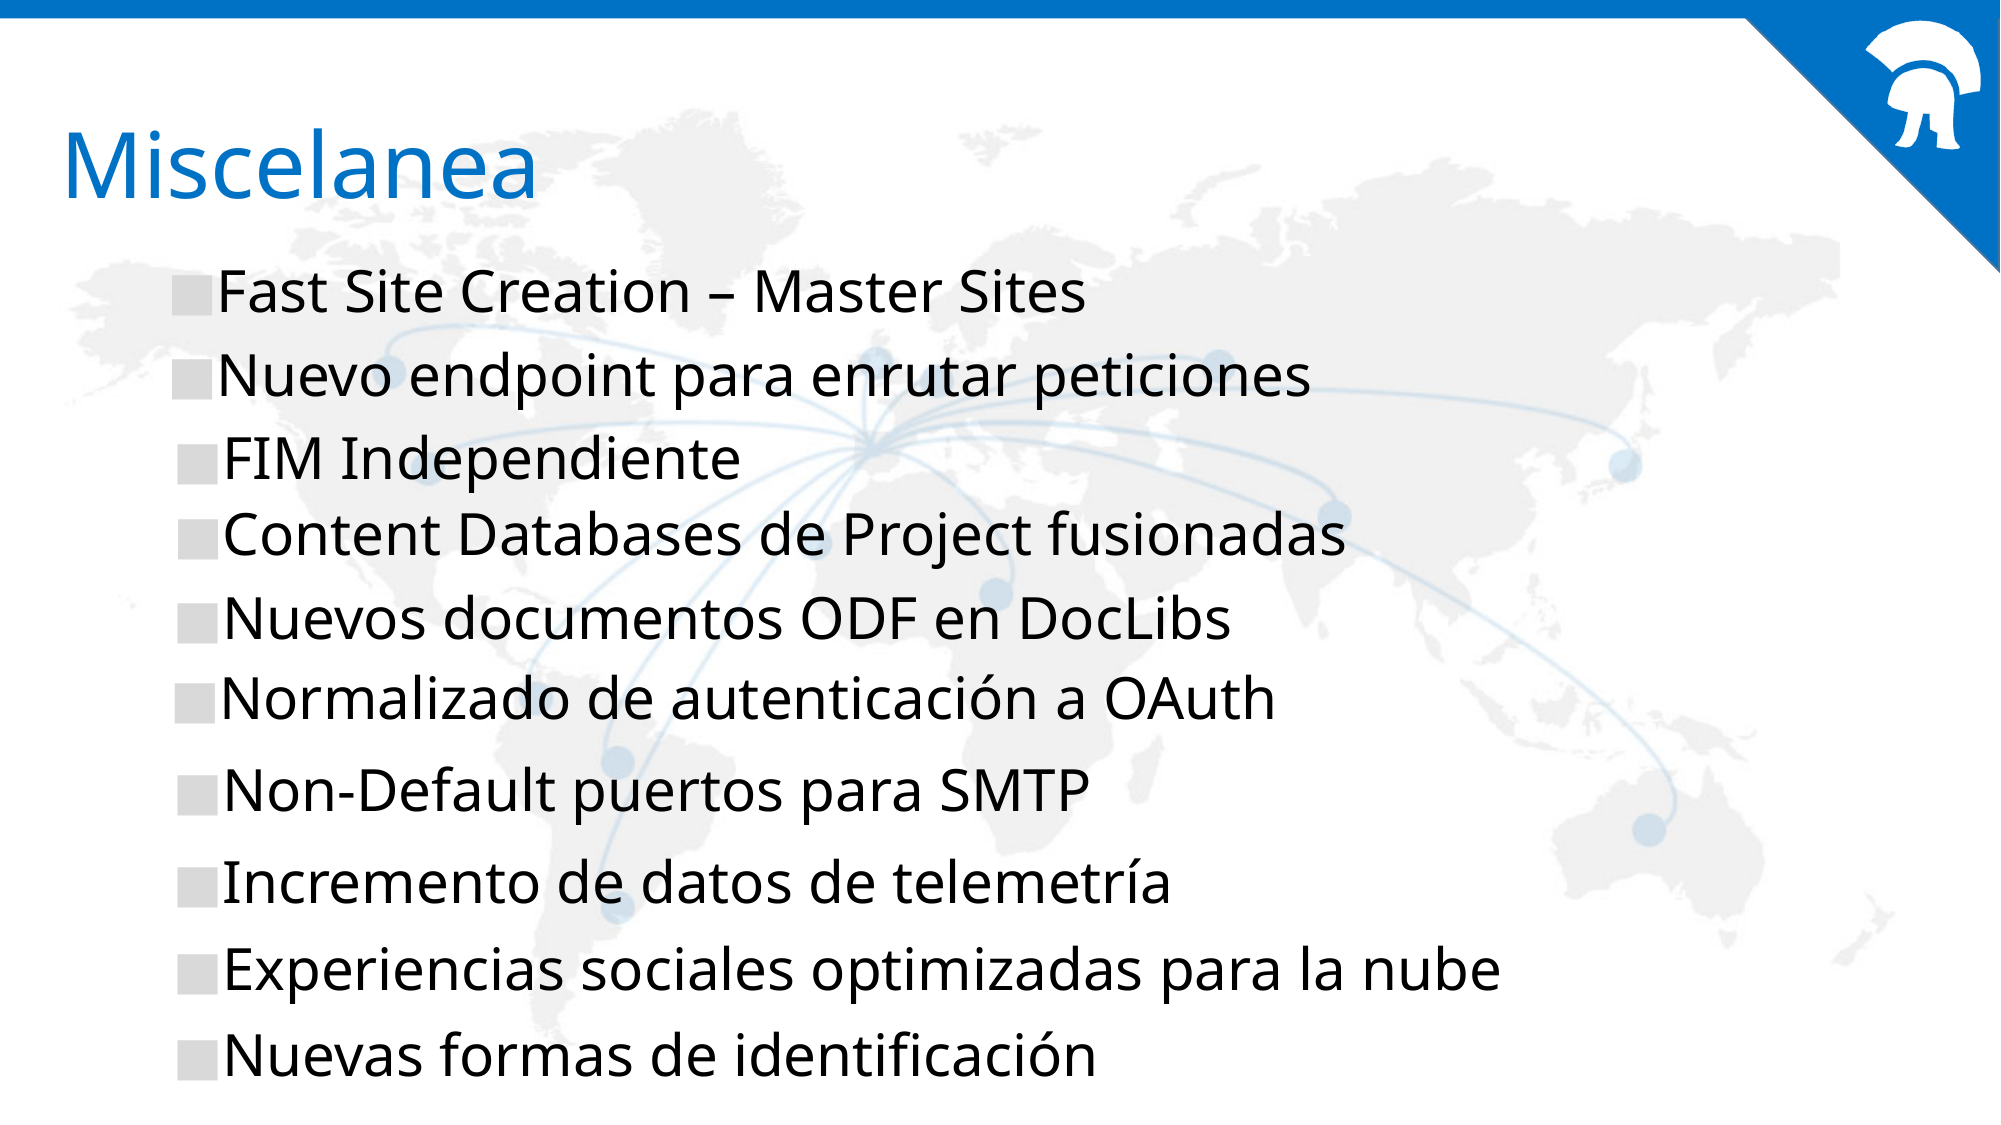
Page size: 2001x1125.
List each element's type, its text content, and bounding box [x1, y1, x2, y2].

list Content Databases de Project fusionadas [158, 497, 1700, 578]
list FIM Independiente [157, 422, 1708, 511]
picture [0, 0, 2001, 1125]
list Experiencias sociales optimizadas para la nube [157, 932, 1708, 1018]
list Incremento de datos de telemetría [157, 845, 1708, 932]
list Nuevos documentos ODF en DocLibs [157, 581, 1706, 661]
list Normalizado de autenticación a OAuth [155, 661, 1706, 750]
list Nuevas formas de identificación [157, 1018, 1708, 1107]
list Nuevo endpoint para enrutar peticiones [152, 338, 1700, 423]
list Non-Default puertos para SMTP [157, 753, 1708, 842]
list Fast Site Creation – Master Sites [152, 254, 1703, 343]
title Miscelanea [45, 59, 1863, 278]
